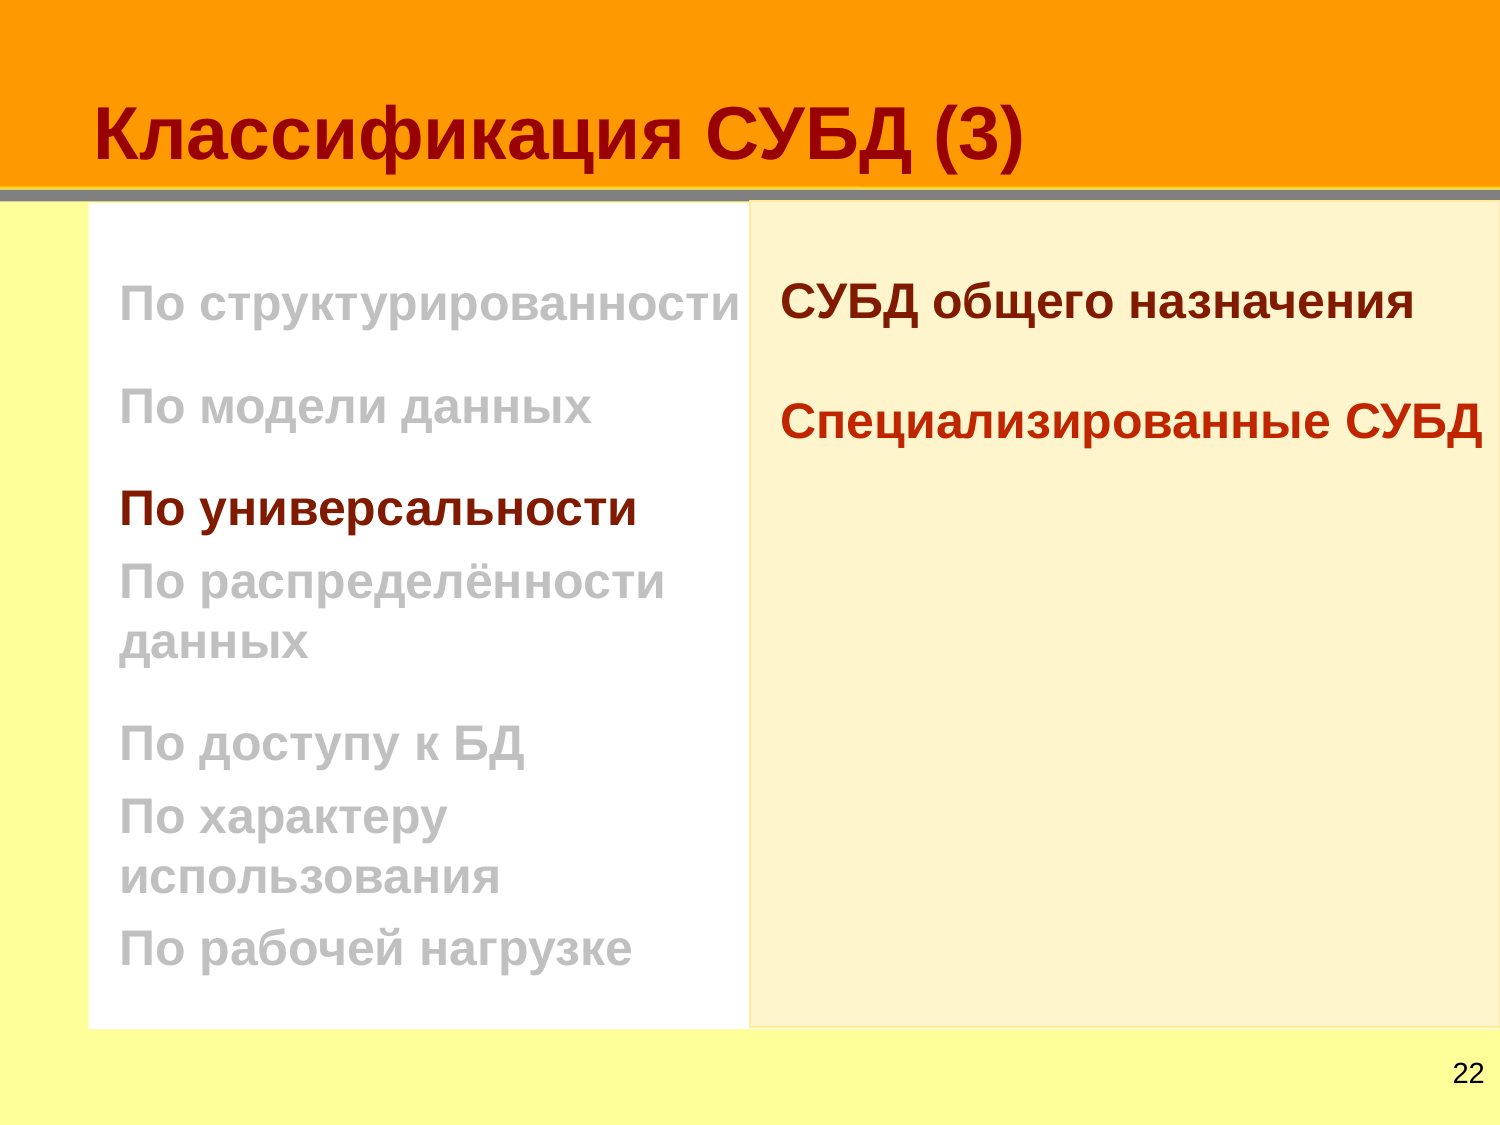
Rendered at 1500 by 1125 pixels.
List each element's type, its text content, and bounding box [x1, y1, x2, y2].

title Классификация СУБД (3) [0, 8, 1500, 184]
text_box СУБД общего назначения Специализированные СУБД [749, 200, 1500, 1027]
slide_number 21 [1344, 1046, 1500, 1125]
list По структурированности По модели данных По универсальности По распределённости данных По доступу к БД По характеру использования По рабочей нагрузке [88, 203, 1500, 1030]
